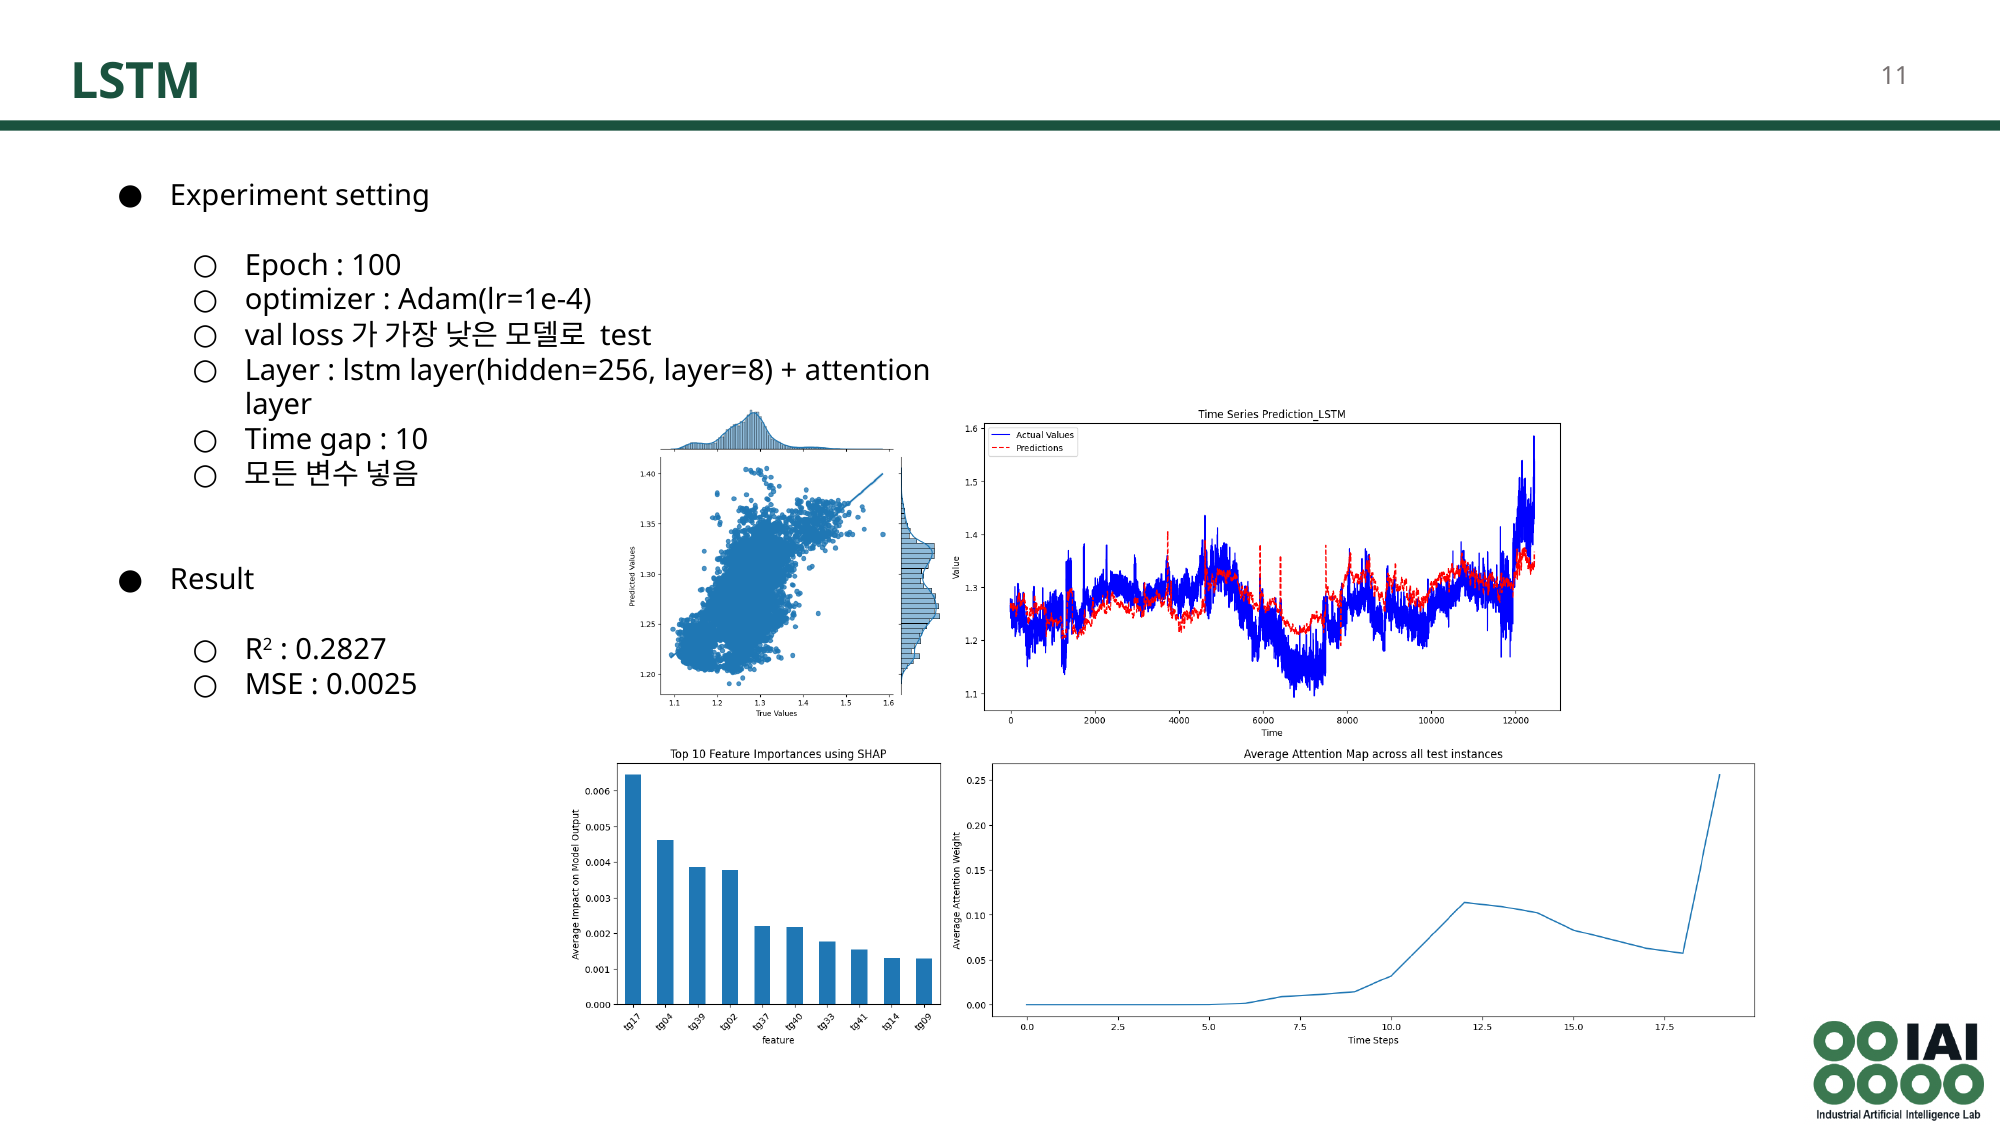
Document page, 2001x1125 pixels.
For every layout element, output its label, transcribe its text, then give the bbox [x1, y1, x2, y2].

text_box Experiment setting Epoch : 100 optimizer : Adam(lr=1e-4) val loss가 가장 낮은 모델로 test Layer : lstm layer(hidden=256, layer=8) + attention layer Time gap : 10 모든 변수 넣음 Result R2 : 0.2827 MSE : 0.0025 [79, 160, 1016, 1063]
picture [565, 403, 1761, 1051]
picture [1803, 1015, 1992, 1125]
title LSTM [68, 46, 1760, 237]
